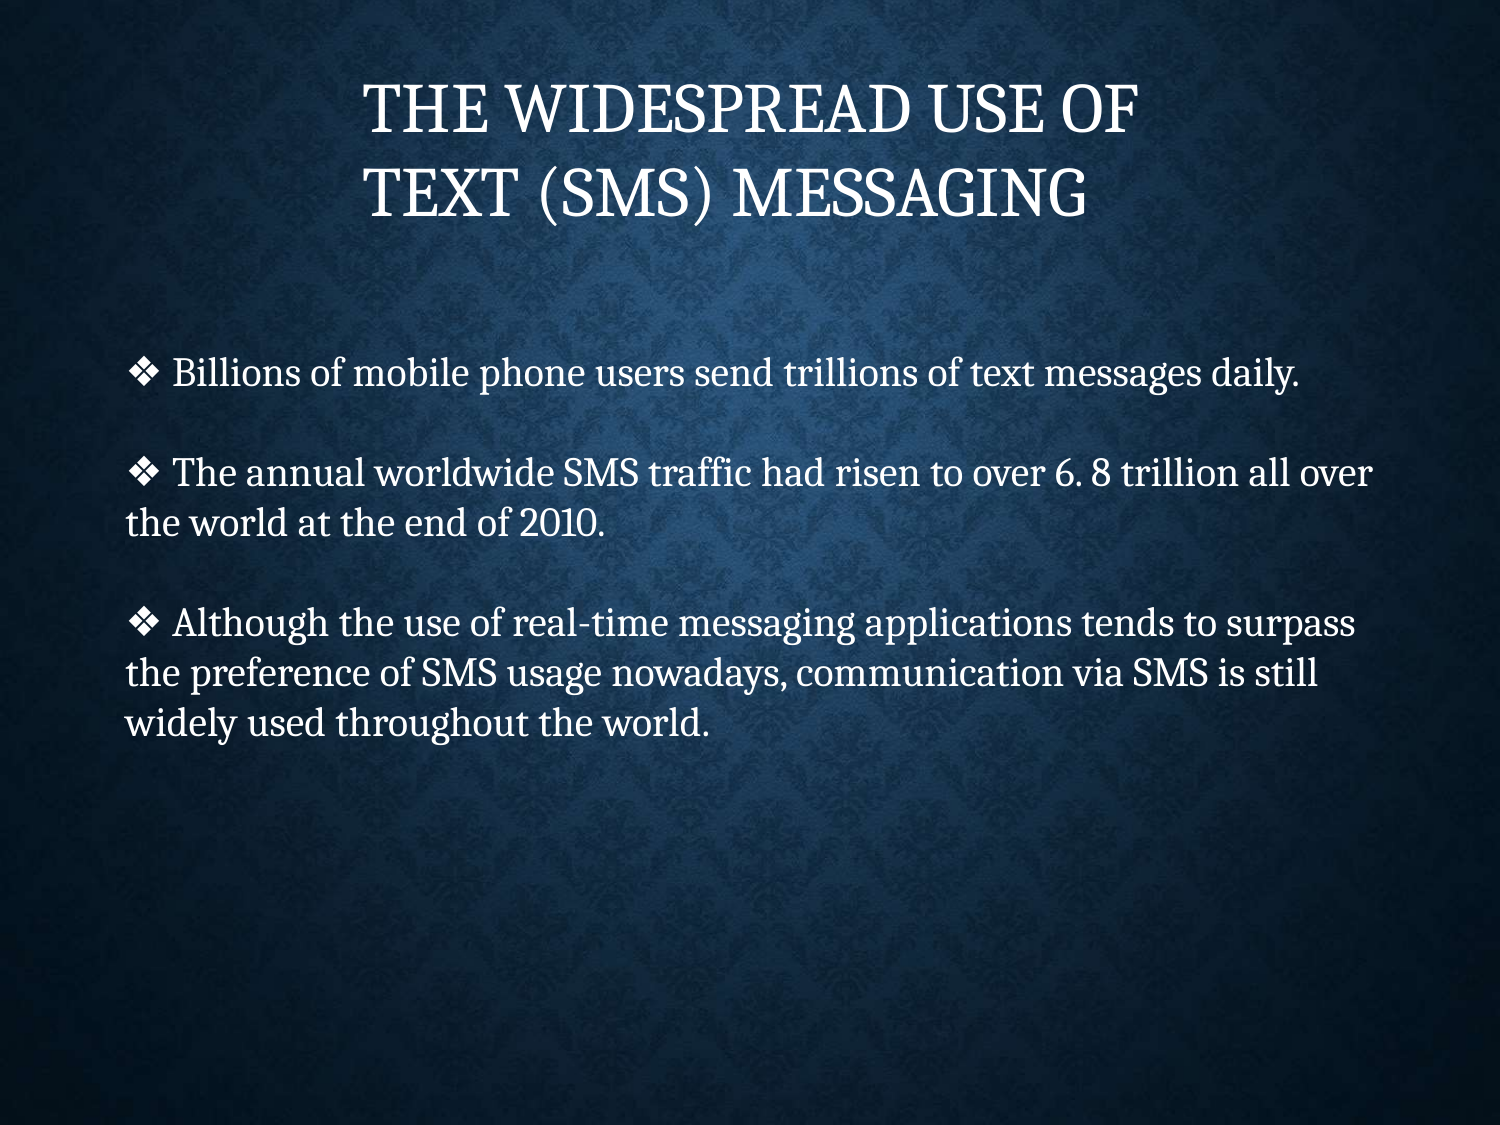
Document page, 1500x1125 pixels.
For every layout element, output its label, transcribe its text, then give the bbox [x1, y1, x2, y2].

list ❖ Billions of mobile phone users send trillions of text messages daily. ❖ The annual worldwide SMS traffic had risen to over 6. 8 trillion all over the world at the end of 2010. ❖ Although the use of real-time messaging applications tends to surpass the preference of SMS usage nowadays, communication via SMS is still widely used throughout the world. [125, 344, 1375, 749]
picture [0, 0, 1500, 1125]
title THE WIDESPREAD USE OF TEXT (SMS) MESSAGING [362, 61, 1188, 319]
